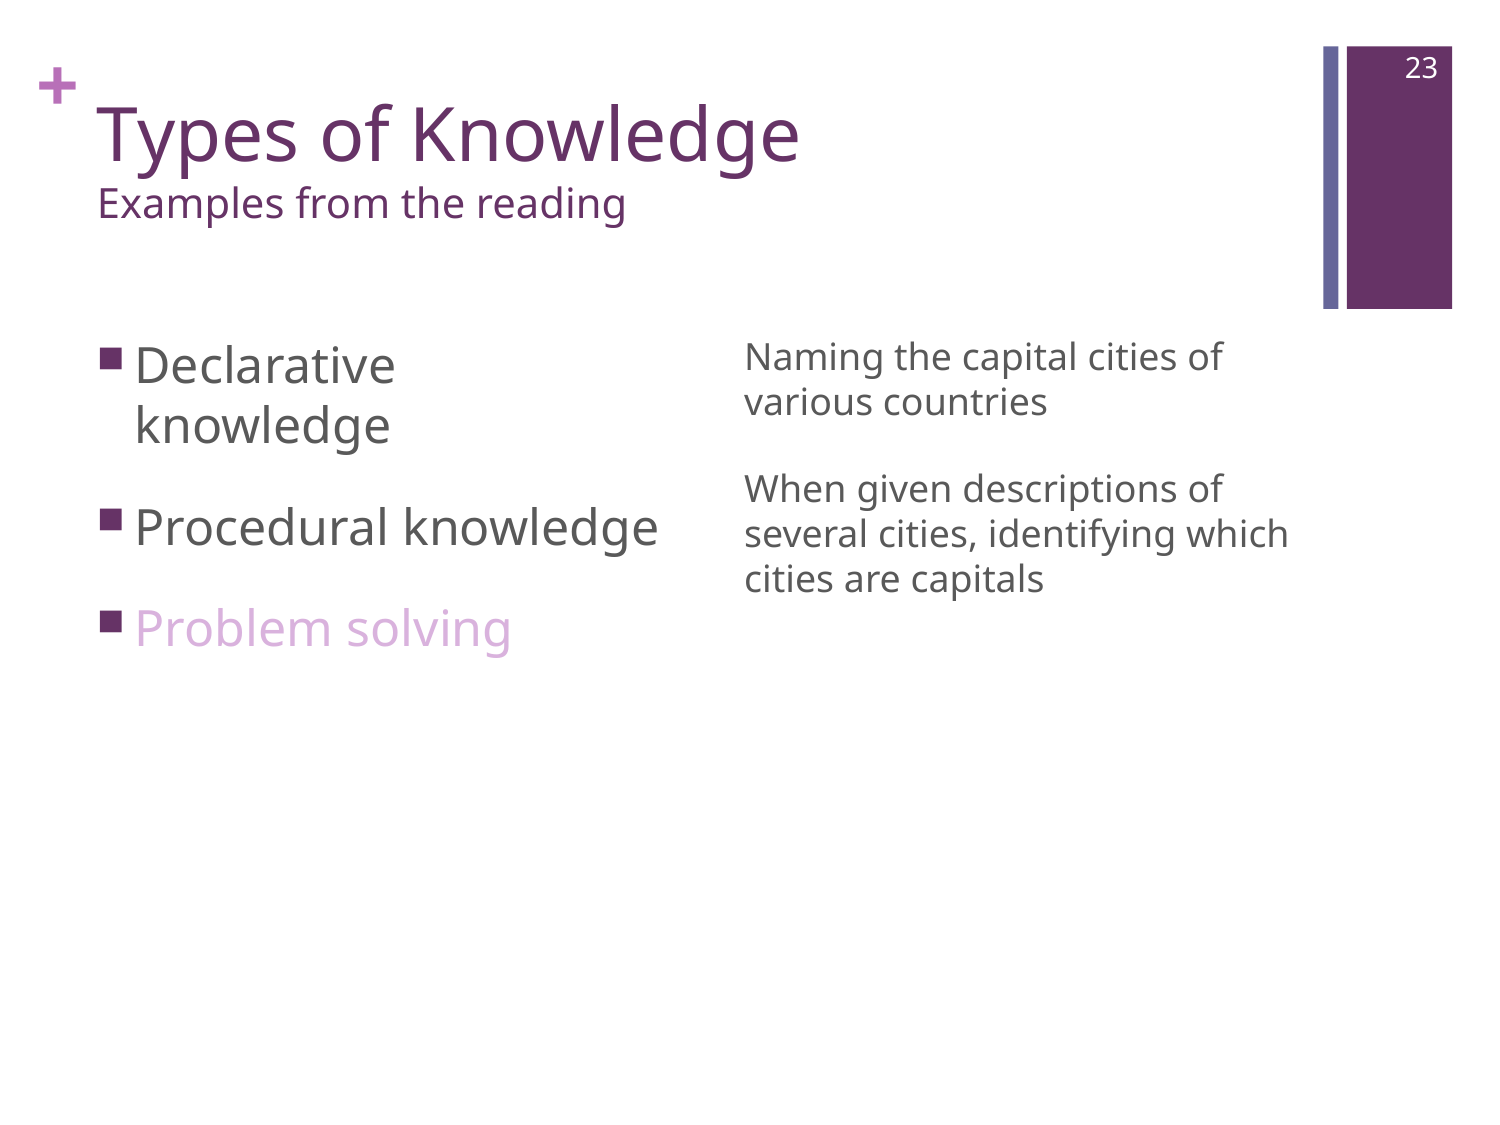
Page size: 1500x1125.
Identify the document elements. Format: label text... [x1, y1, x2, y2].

title Types of Knowledge Examples from the reading [81, 79, 1322, 263]
list Declarative knowledge Procedural knowledge Problem solving [81, 325, 682, 1005]
list Naming the capital cities of various countries When given descriptions of several cities, identifying which cities are capitals [729, 325, 1322, 1005]
slide_number 23 [1362, 39, 1454, 100]
